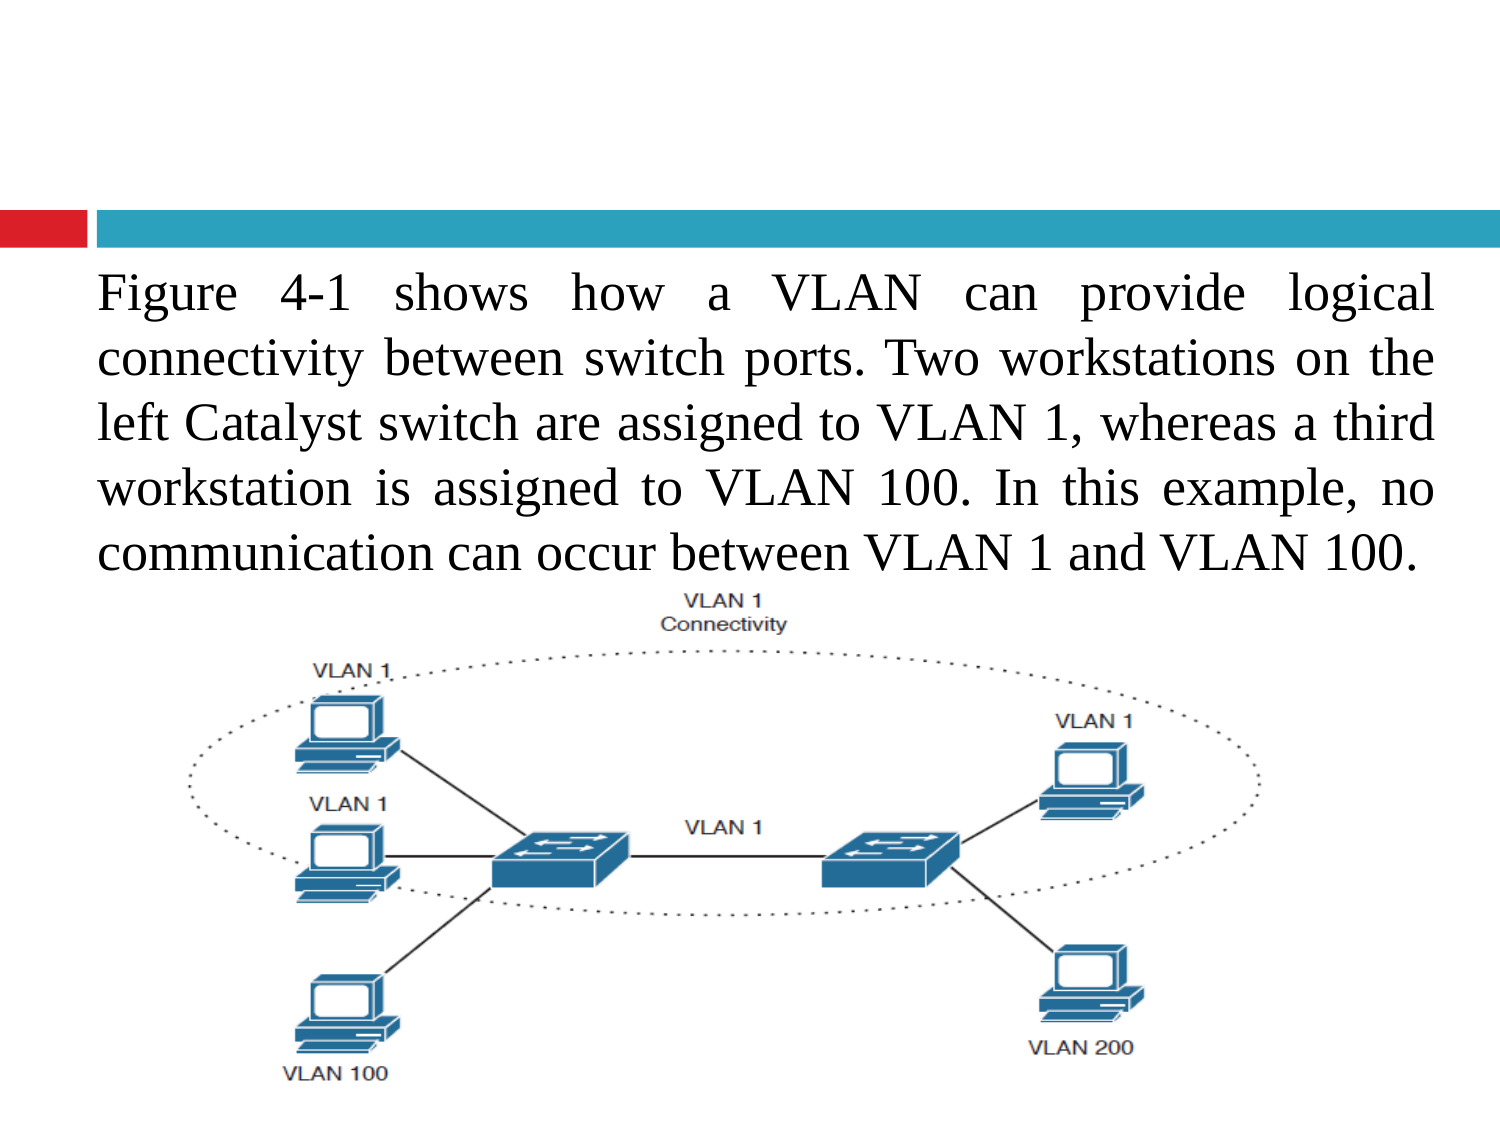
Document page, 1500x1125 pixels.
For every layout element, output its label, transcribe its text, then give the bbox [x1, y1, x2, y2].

list Figure 4-1 shows how a VLAN can provide logical connectivity between switch ports. Two workstations on the left Catalyst switch are assigned to VLAN 1, whereas a third workstation is assigned to VLAN 100. In this example, no communication can occur between VLAN 1 and VLAN 100. [97, 256, 1438, 585]
picture [149, 586, 1263, 1091]
